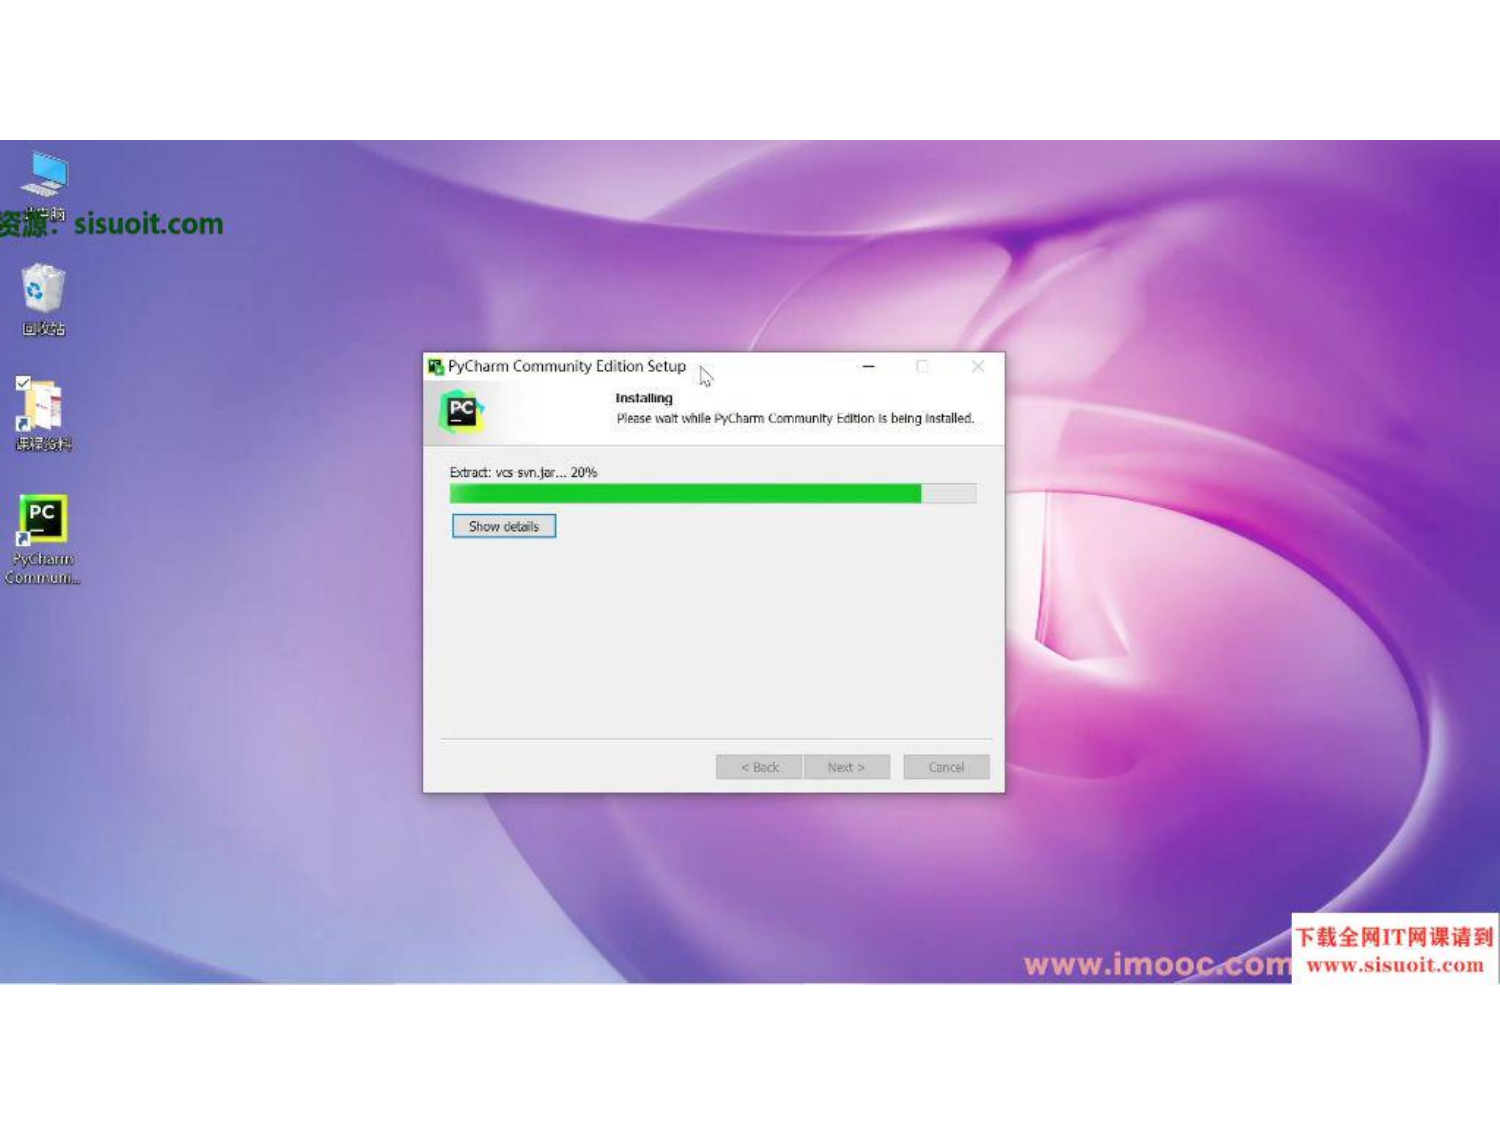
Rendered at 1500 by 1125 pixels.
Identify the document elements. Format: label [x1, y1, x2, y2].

picture [0, 140, 1500, 985]
